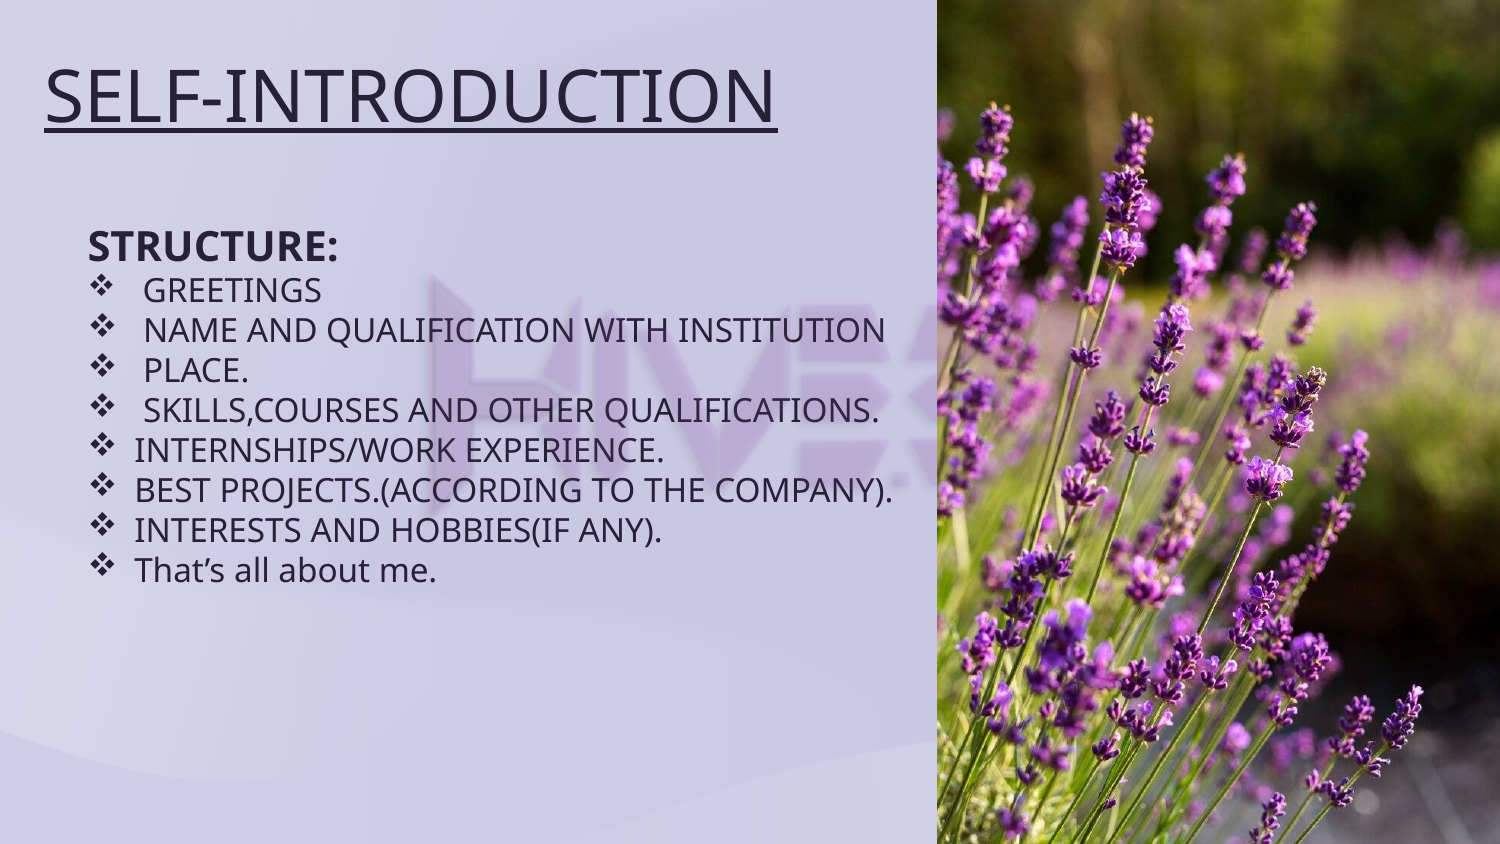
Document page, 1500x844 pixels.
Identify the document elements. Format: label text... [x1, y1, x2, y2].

subtitle STRUCTURE: GREETINGS NAME AND QUALIFICATION WITH INSTITUTION PLACE. SKILLS,COURSES AND OTHER QUALIFICATIONS. INTERNSHIPS/WORK EXPERIENCE. BEST PROJECTS.(ACCORDING TO THE COMPANY). INTERESTS AND HOBBIES(IF ANY). That’s all about me. [72, 204, 352, 640]
picture [0, 0, 1500, 844]
title SELF-INTRODUCTION [29, 55, 900, 152]
